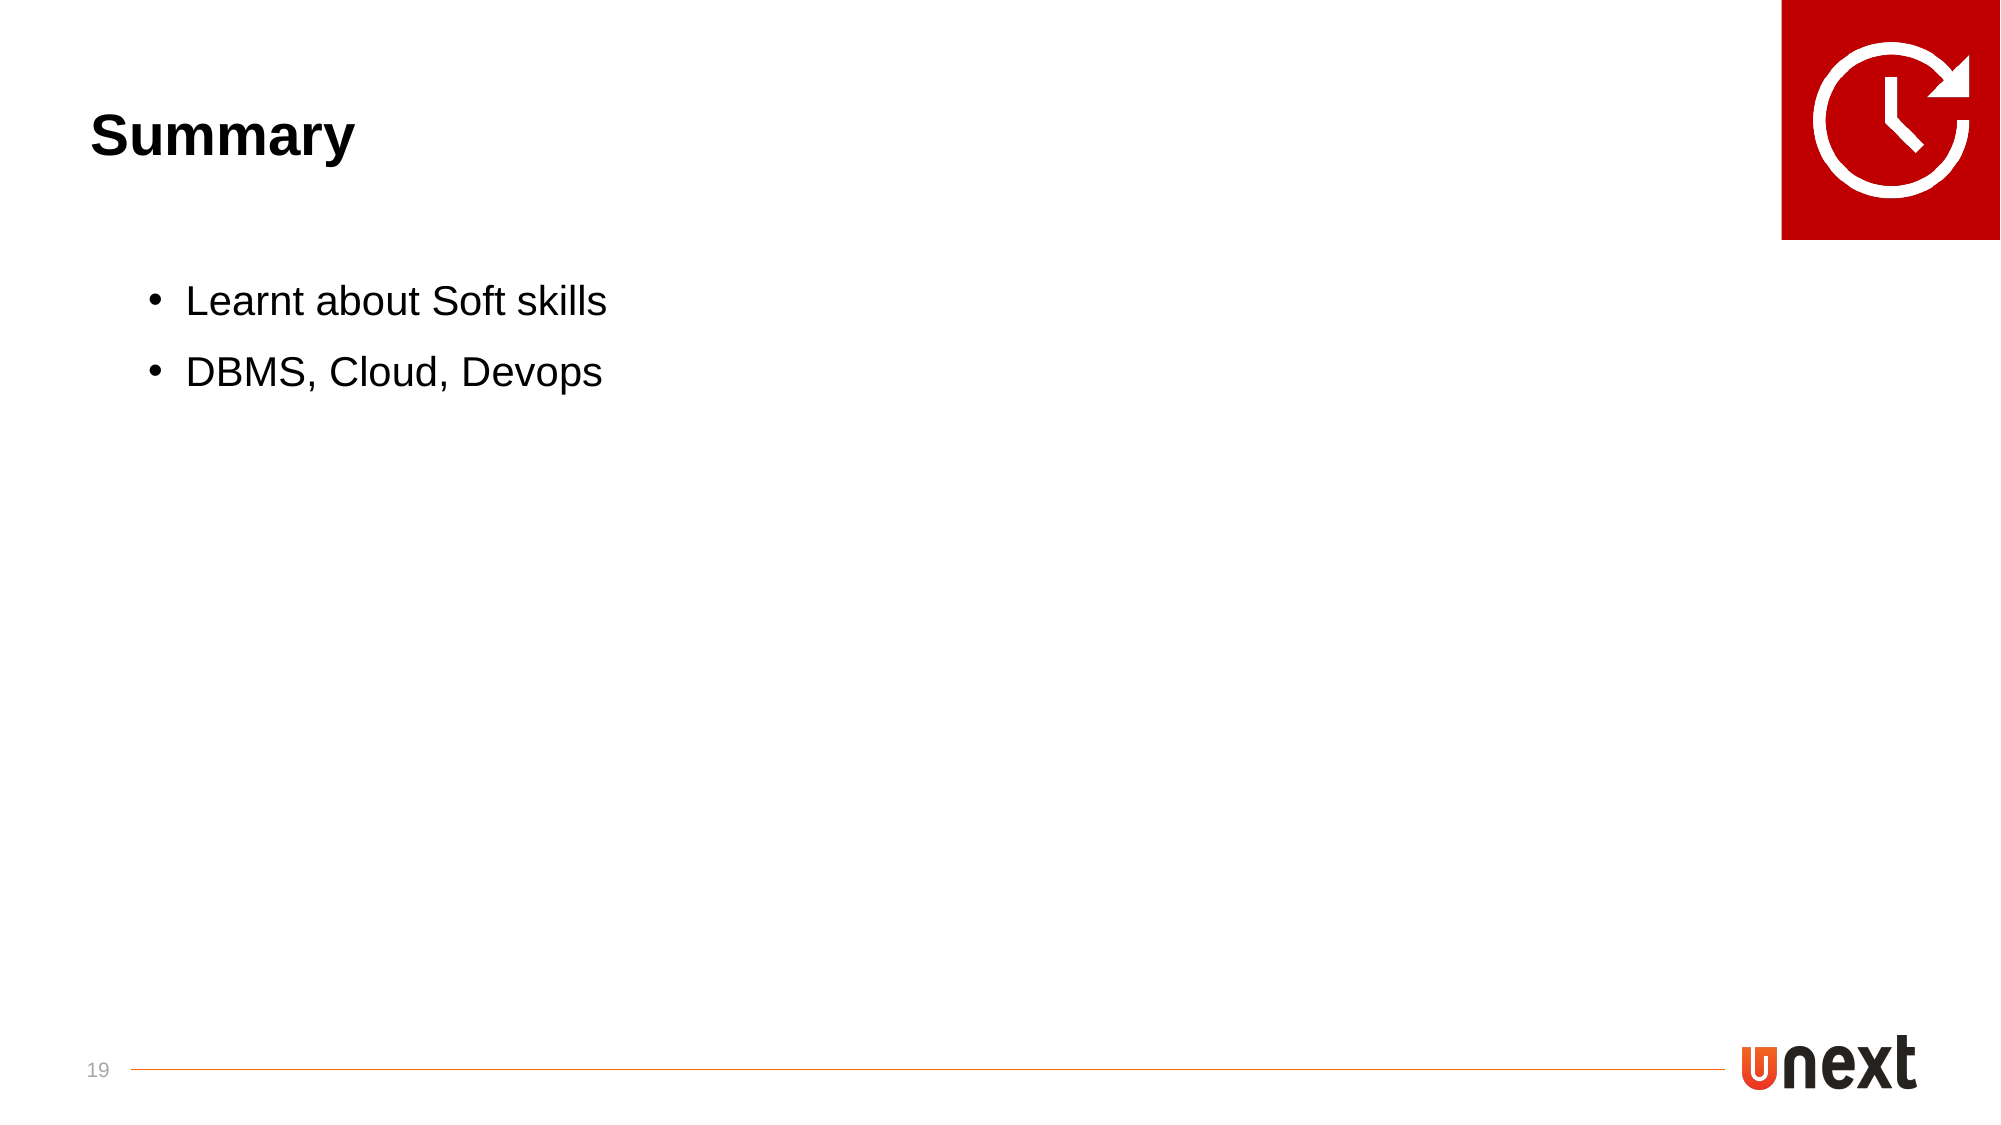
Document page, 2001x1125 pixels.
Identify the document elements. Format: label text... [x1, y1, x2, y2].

picture [1742, 1035, 1917, 1090]
picture [1791, 21, 1990, 219]
text_box [1781, 0, 2000, 241]
text_box Learnt about Soft skills DBMS, Cloud, Devops [133, 266, 1742, 925]
title Summary [76, 78, 1791, 196]
slide_number 19 [48, 1047, 110, 1091]
